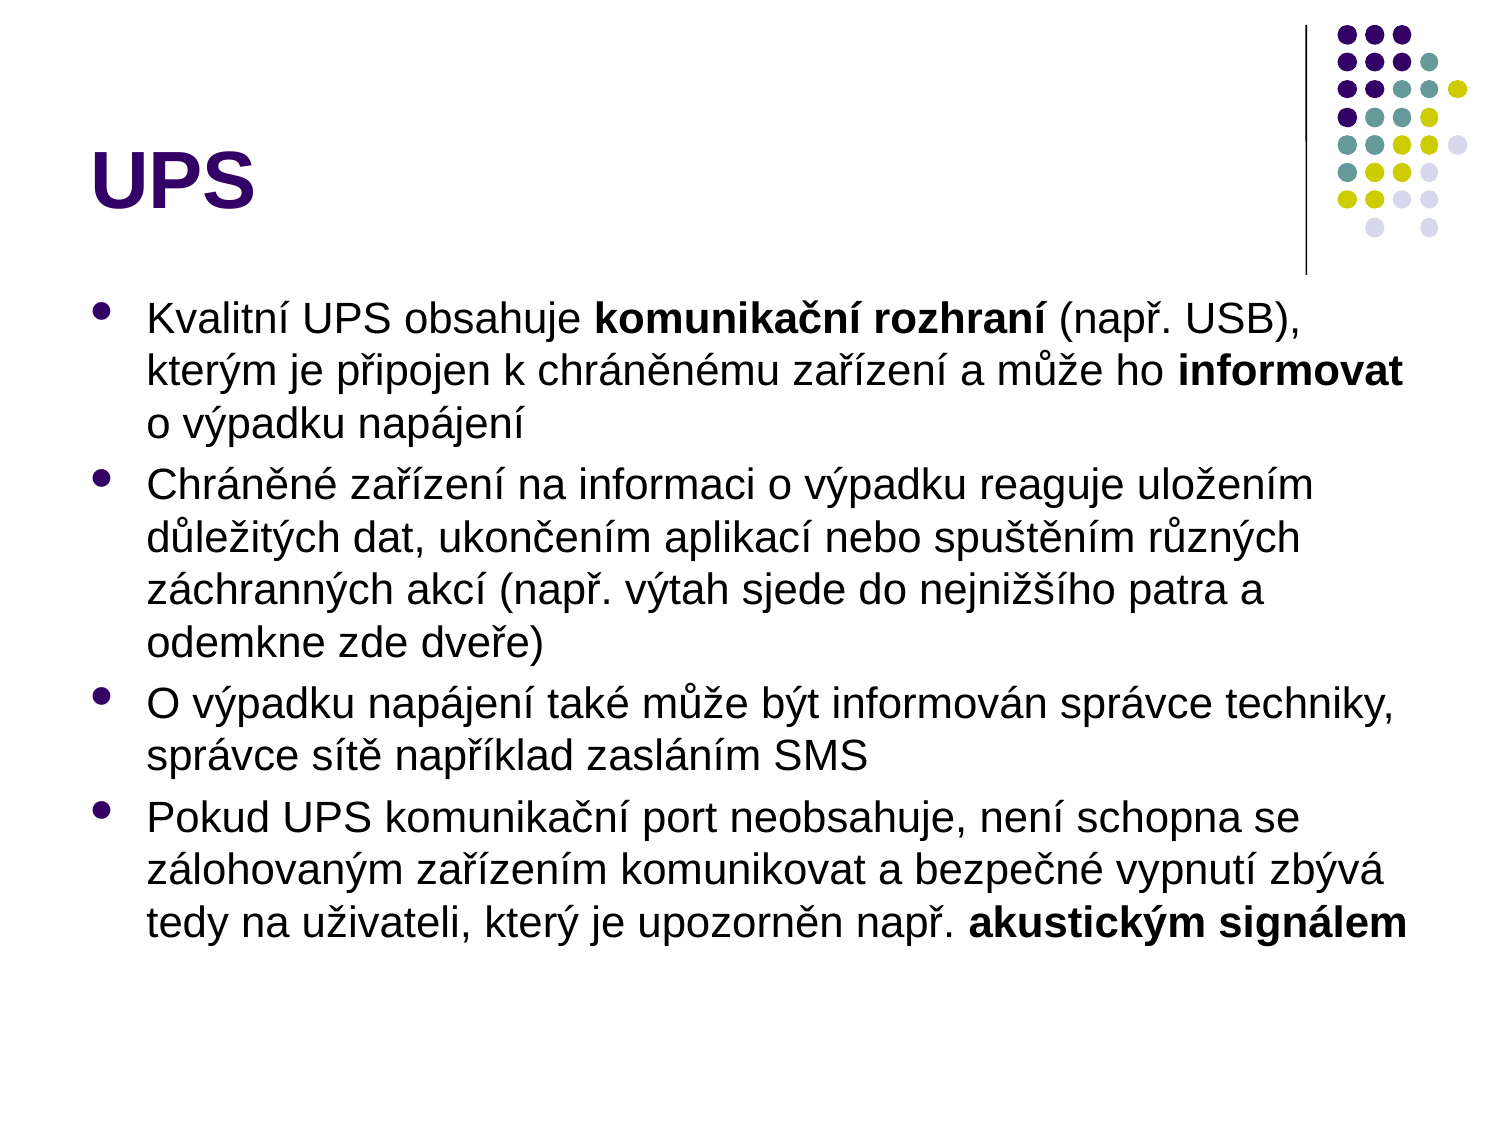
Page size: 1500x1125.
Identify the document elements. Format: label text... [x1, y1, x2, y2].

title UPS [75, 20, 1313, 233]
list Kvalitní UPS obsahuje komunikační rozhraní (např. USB), kterým je připojen k chráněnému zařízení a může ho informovat o výpadku napájení Chráněné zařízení na informaci o výpadku reaguje uložením důležitých dat, ukončením aplikací nebo spuštěním různých záchranných akcí (např. výtah sjede do nejnižšího patra a odemkne zde dveře) O výpadku napájení také může být informován správce techniky, správce sítě například zasláním SMS Pokud UPS komunikační port neobsahuje, není schopna se zálohovaným zařízením komunikovat a bezpečné vypnutí zbývá tedy na uživateli, který je upozorněn např. akustickým signálem [75, 282, 1425, 1006]
